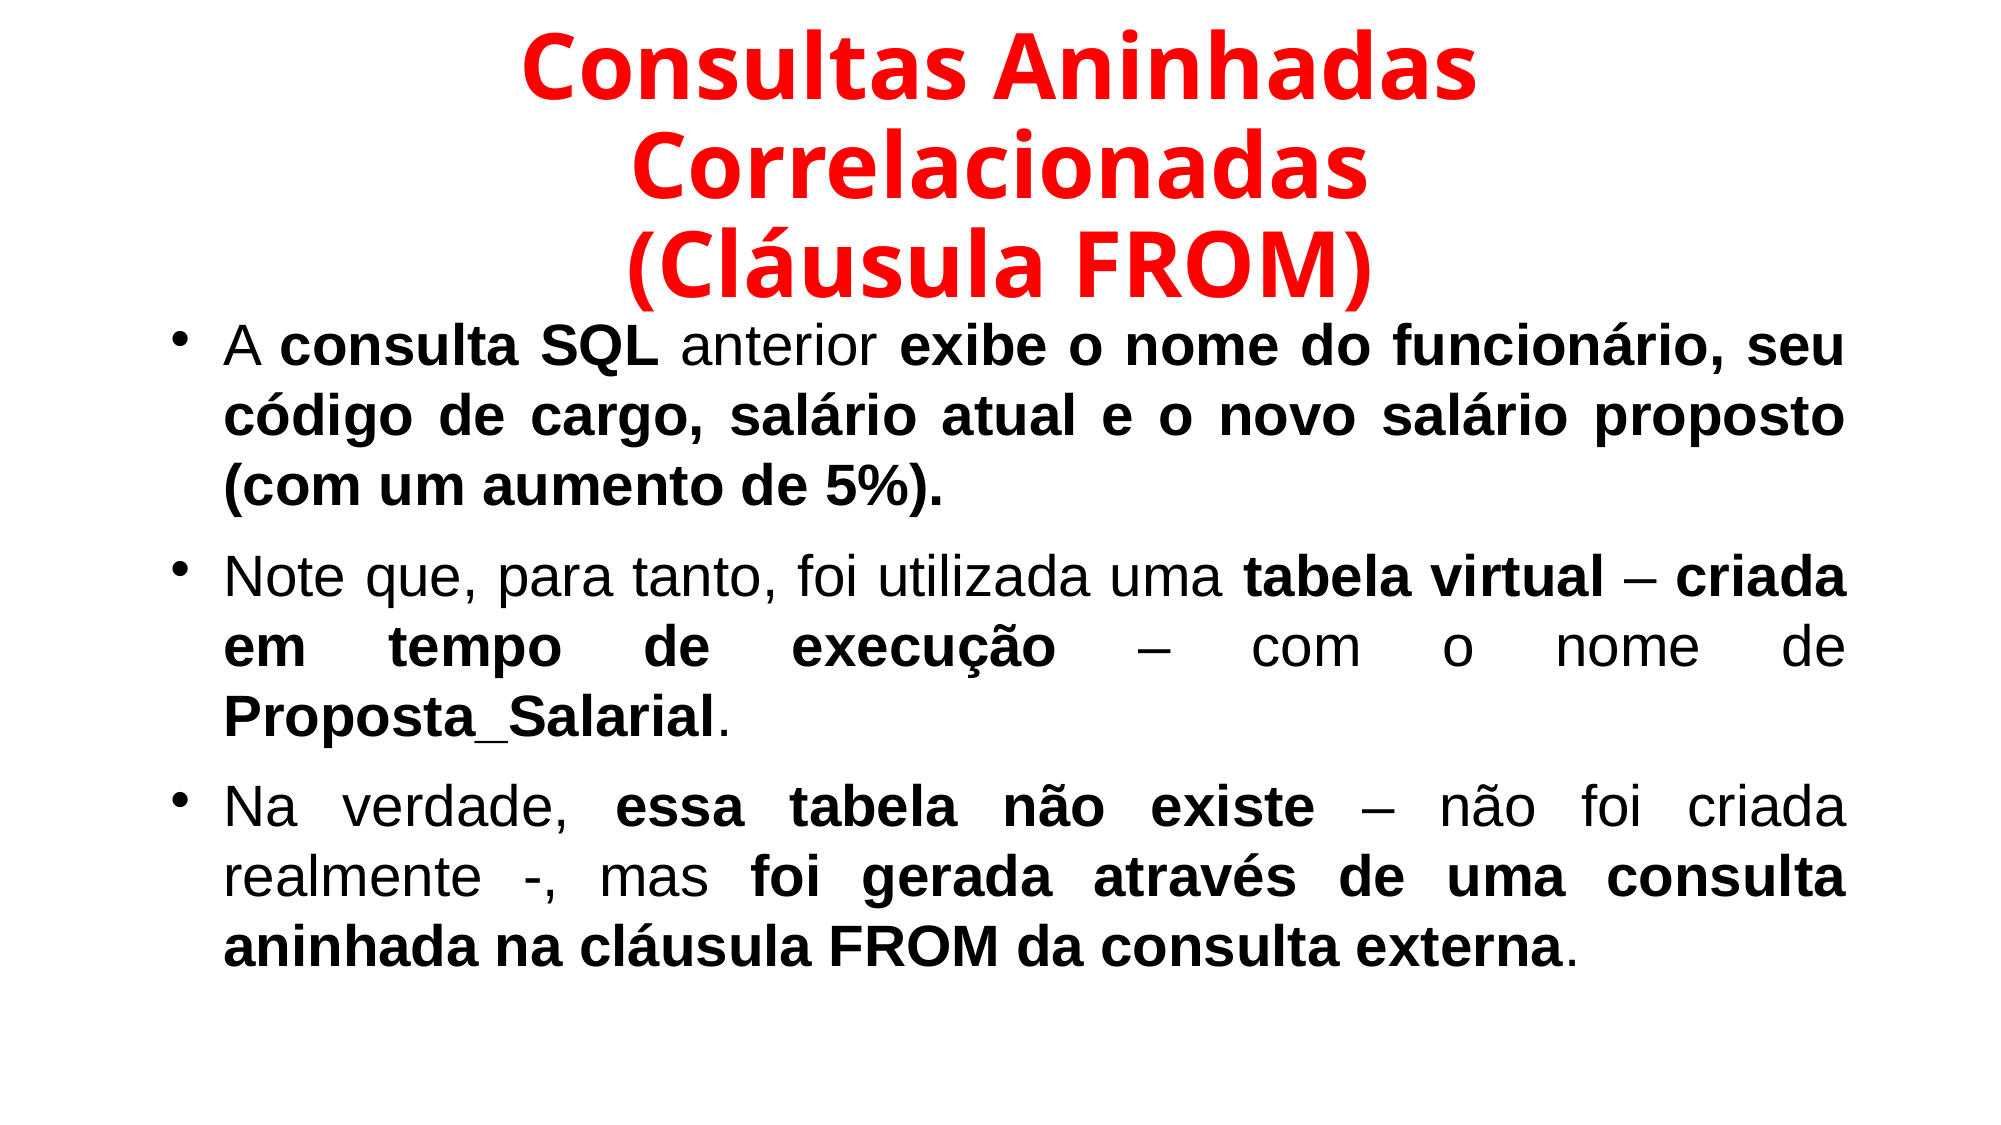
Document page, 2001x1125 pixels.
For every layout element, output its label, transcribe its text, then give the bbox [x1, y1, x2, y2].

title Consultas Aninhadas Correlacionadas (Cláusula FROM) [137, 59, 1863, 278]
list A consulta SQL anterior exibe o nome do funcionário, seu código de cargo, salário atual e o novo salário proposto (com um aumento de 5%). Note que, para tanto, foi utilizada uma tabela virtual – criada em tempo de execução – com o nome de Proposta_Salarial. Na verdade, essa tabela não existe – não foi criada realmente -, mas foi gerada através de uma consulta aninhada na cláusula FROM da consulta externa. [137, 299, 1863, 1014]
